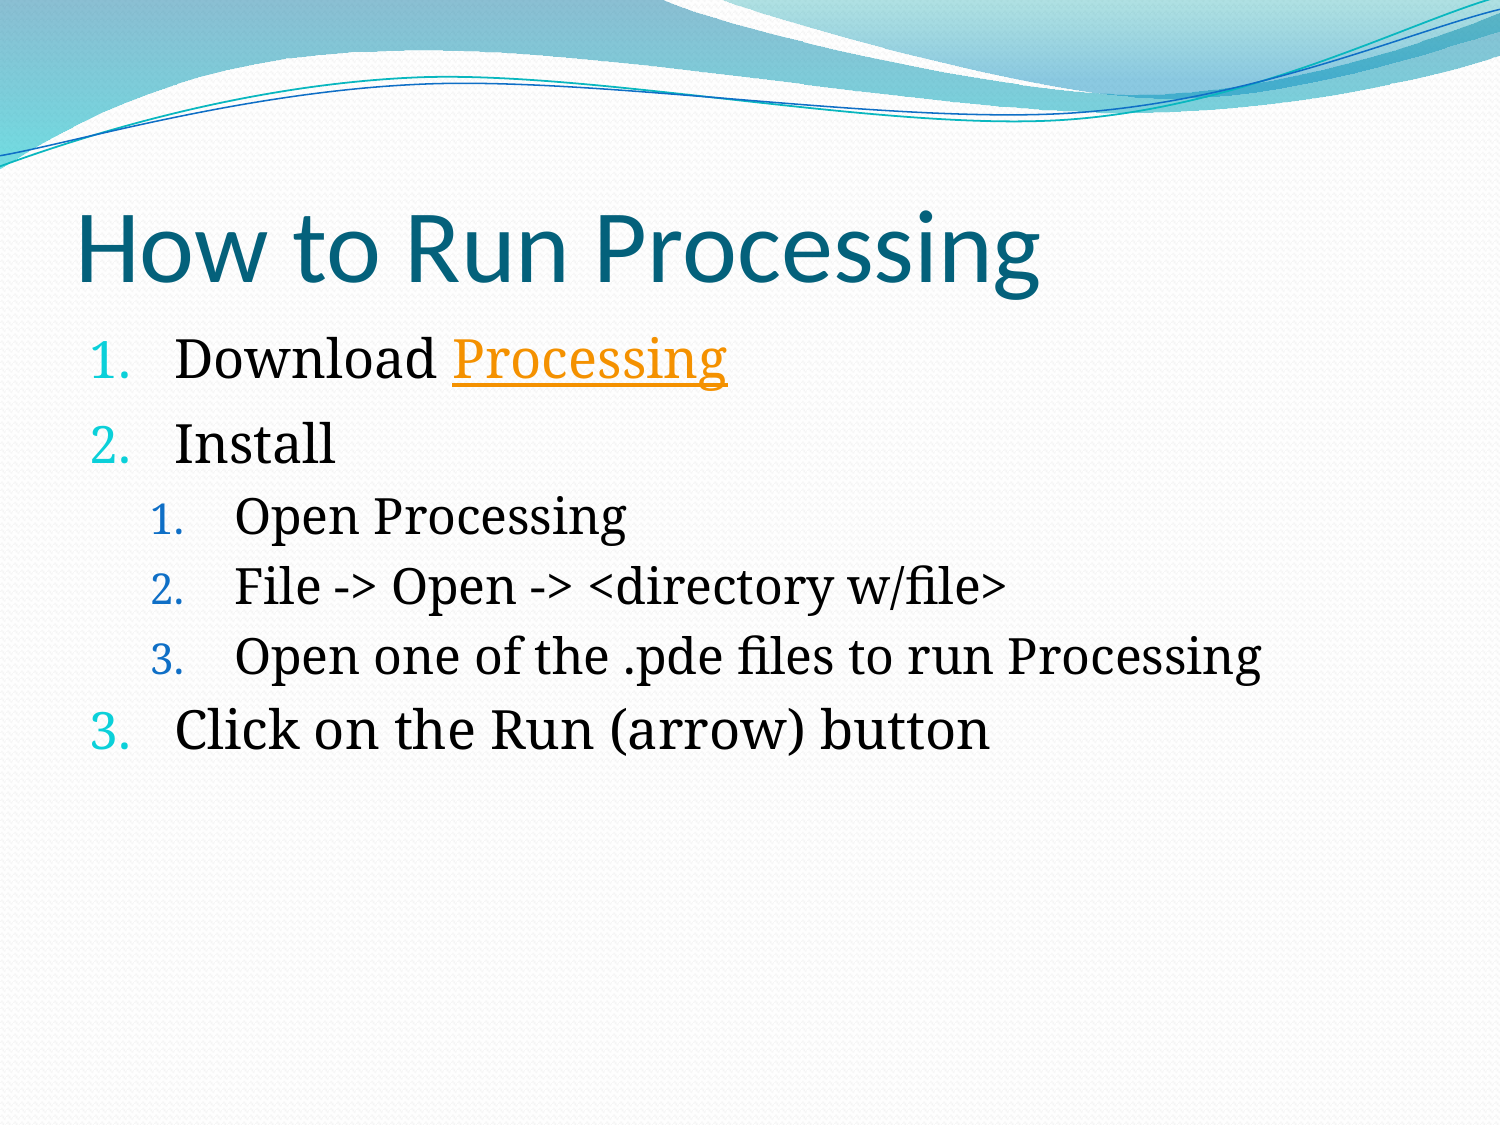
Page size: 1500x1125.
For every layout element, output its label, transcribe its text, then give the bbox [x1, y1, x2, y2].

title How to Run Processing [75, 115, 1425, 303]
list Download Processing Install Open Processing File -> Open -> <directory w/file> Open one of the .pde files to run Processing Click on the Run (arrow) button [75, 317, 1425, 1038]
